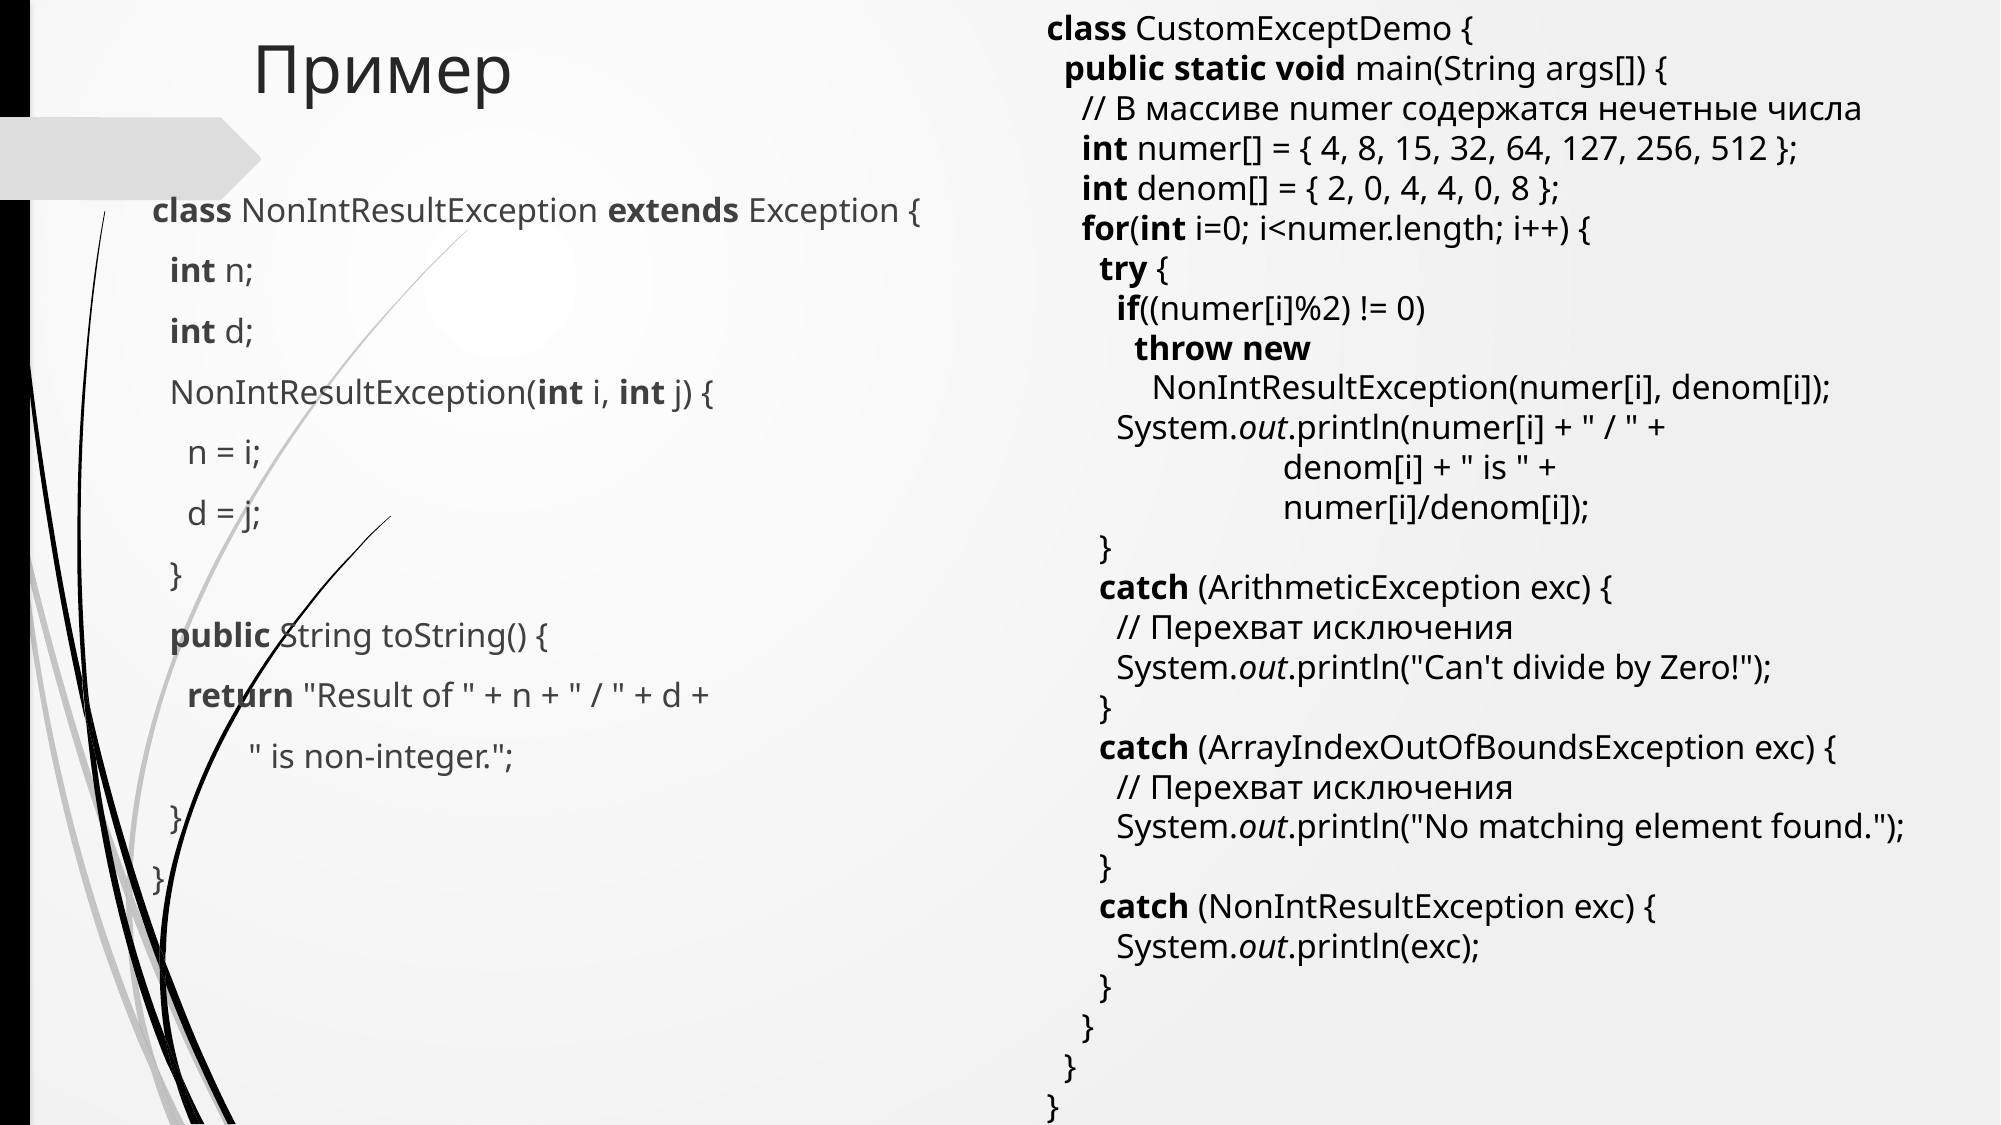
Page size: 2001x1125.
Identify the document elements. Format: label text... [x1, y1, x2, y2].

list class NonIntResultException extends Exception { int n; int d; NonIntResultException(int i, int j) { n = i; d = j; } public String toString() { return "Result of " + n + " / " + d + " is non-integer."; } } [137, 181, 1031, 1059]
title Пример [237, 19, 611, 124]
text_box class CustomExceptDemo { public static void main(String args[]) { // В массиве numer содержатся нечетные числа int numer[] = { 4, 8, 15, 32, 64, 127, 256, 512 }; int denom[] = { 2, 0, 4, 4, 0, 8 }; for(int i=0; i<numer.length; i++) { try { if((numer[i]%2) != 0) throw new NonIntResultException(numer[i], denom[i]); System.out.println(numer[i] + " / " + denom[i] + " is " + numer[i]/denom[i]); } catch (ArithmeticException exc) { // Перехват исключения System.out.println("Can't divide by Zero!"); } catch (ArrayIndexOutOfBoundsException exc) { // Перехват исключения System.out.println("No matching element found."); } catch (NonIntResultException exc) { System.out.println(exc); } } } } [1031, 0, 2000, 1125]
